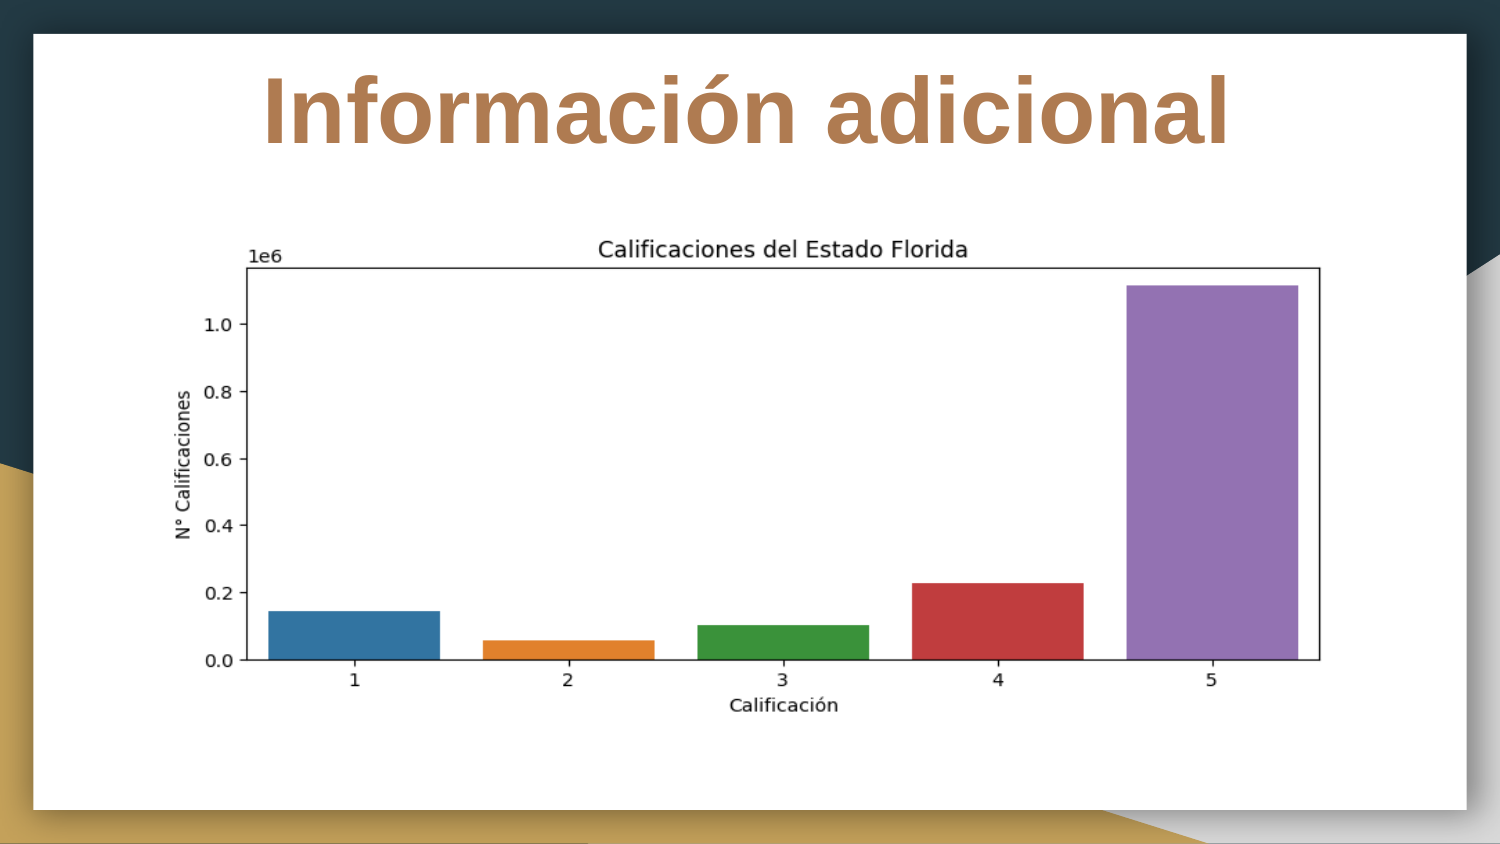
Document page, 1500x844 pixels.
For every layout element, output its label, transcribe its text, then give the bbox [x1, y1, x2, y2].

title Información adicional [131, 35, 1364, 192]
picture [162, 227, 1334, 727]
